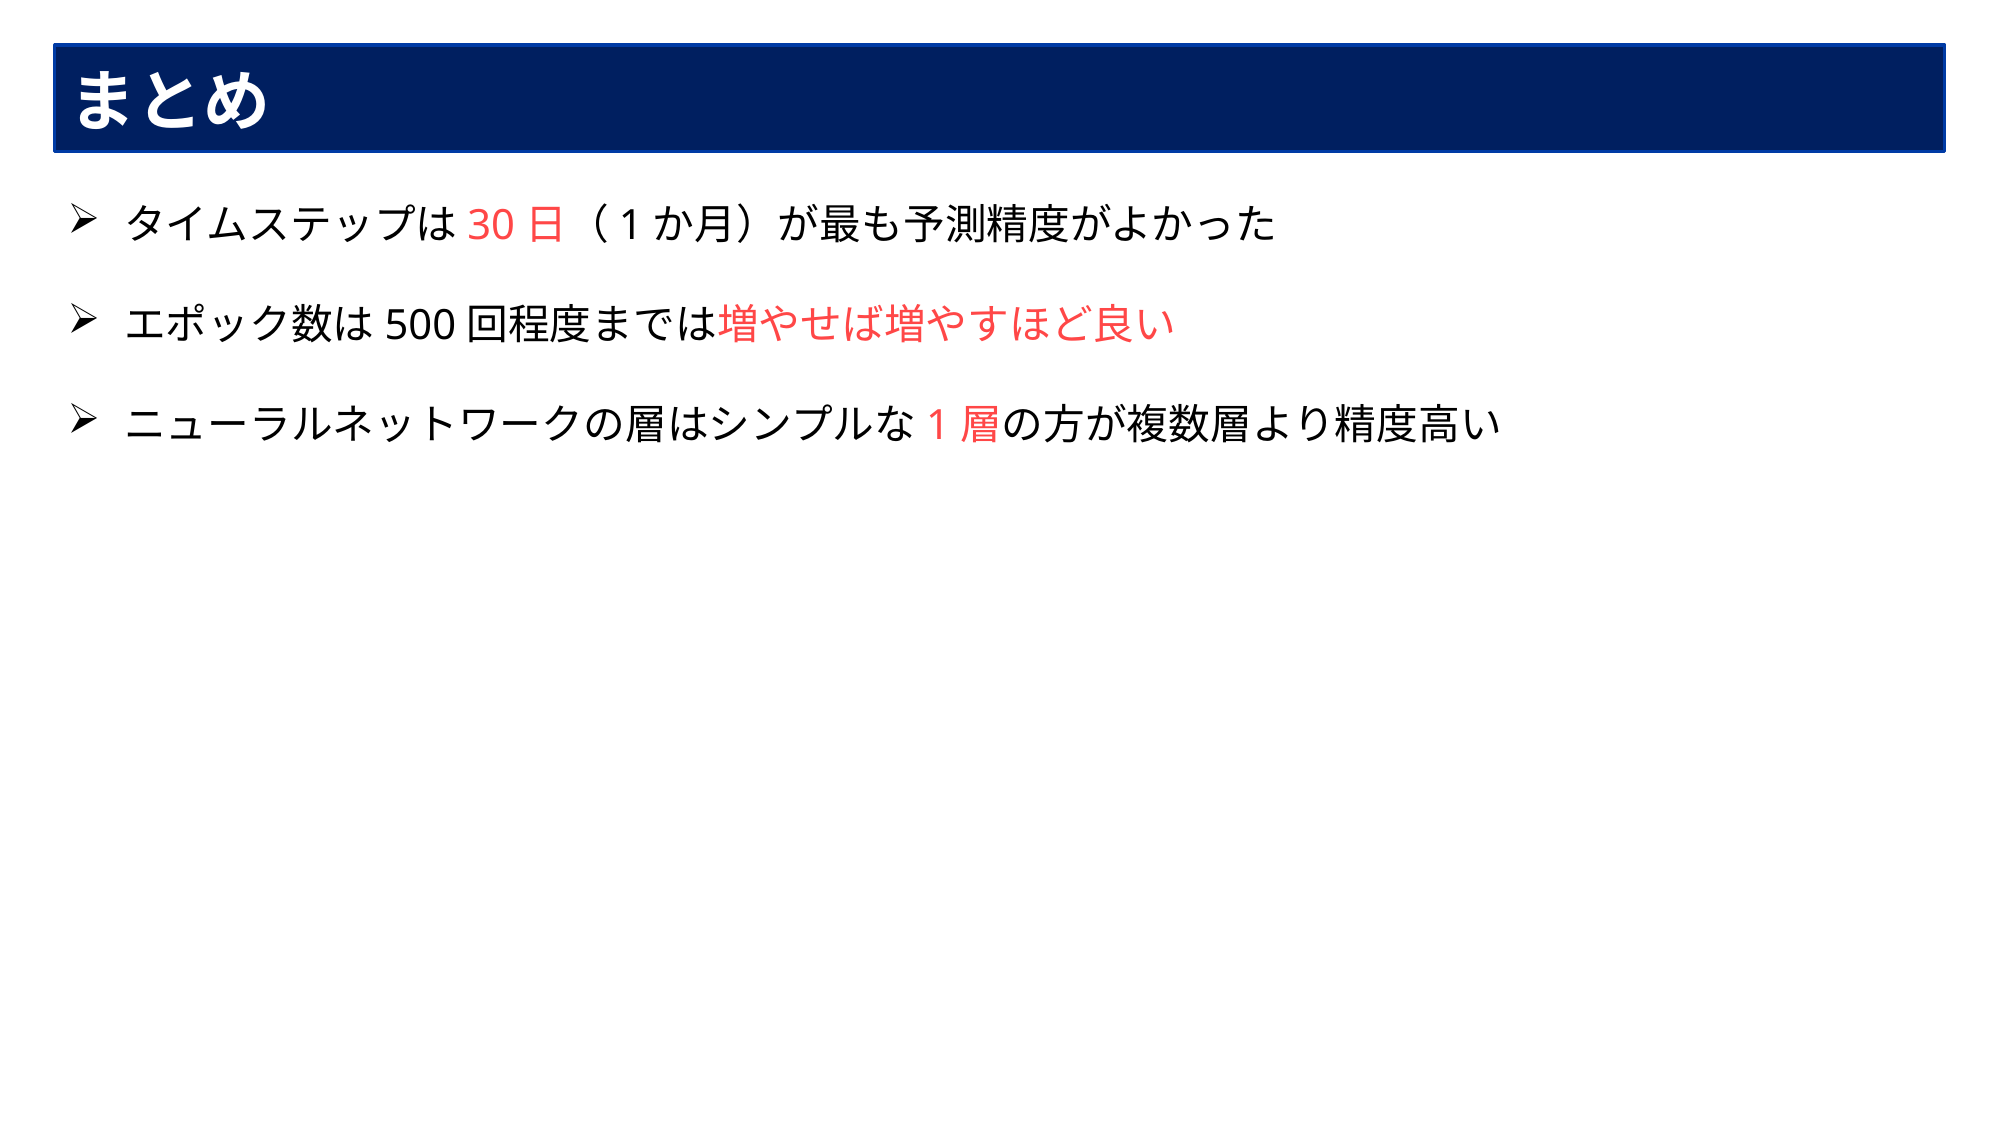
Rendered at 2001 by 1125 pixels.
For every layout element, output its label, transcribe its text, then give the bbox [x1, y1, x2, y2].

title まとめ [54, 45, 1945, 152]
text_box タイムステップは30日（1か月）が最も予測精度がよかった エポック数は500回程度までは増やせば増やすほど良い ニューラルネットワークの層はシンプルな1層の方が複数層より精度高い [53, 190, 1940, 456]
